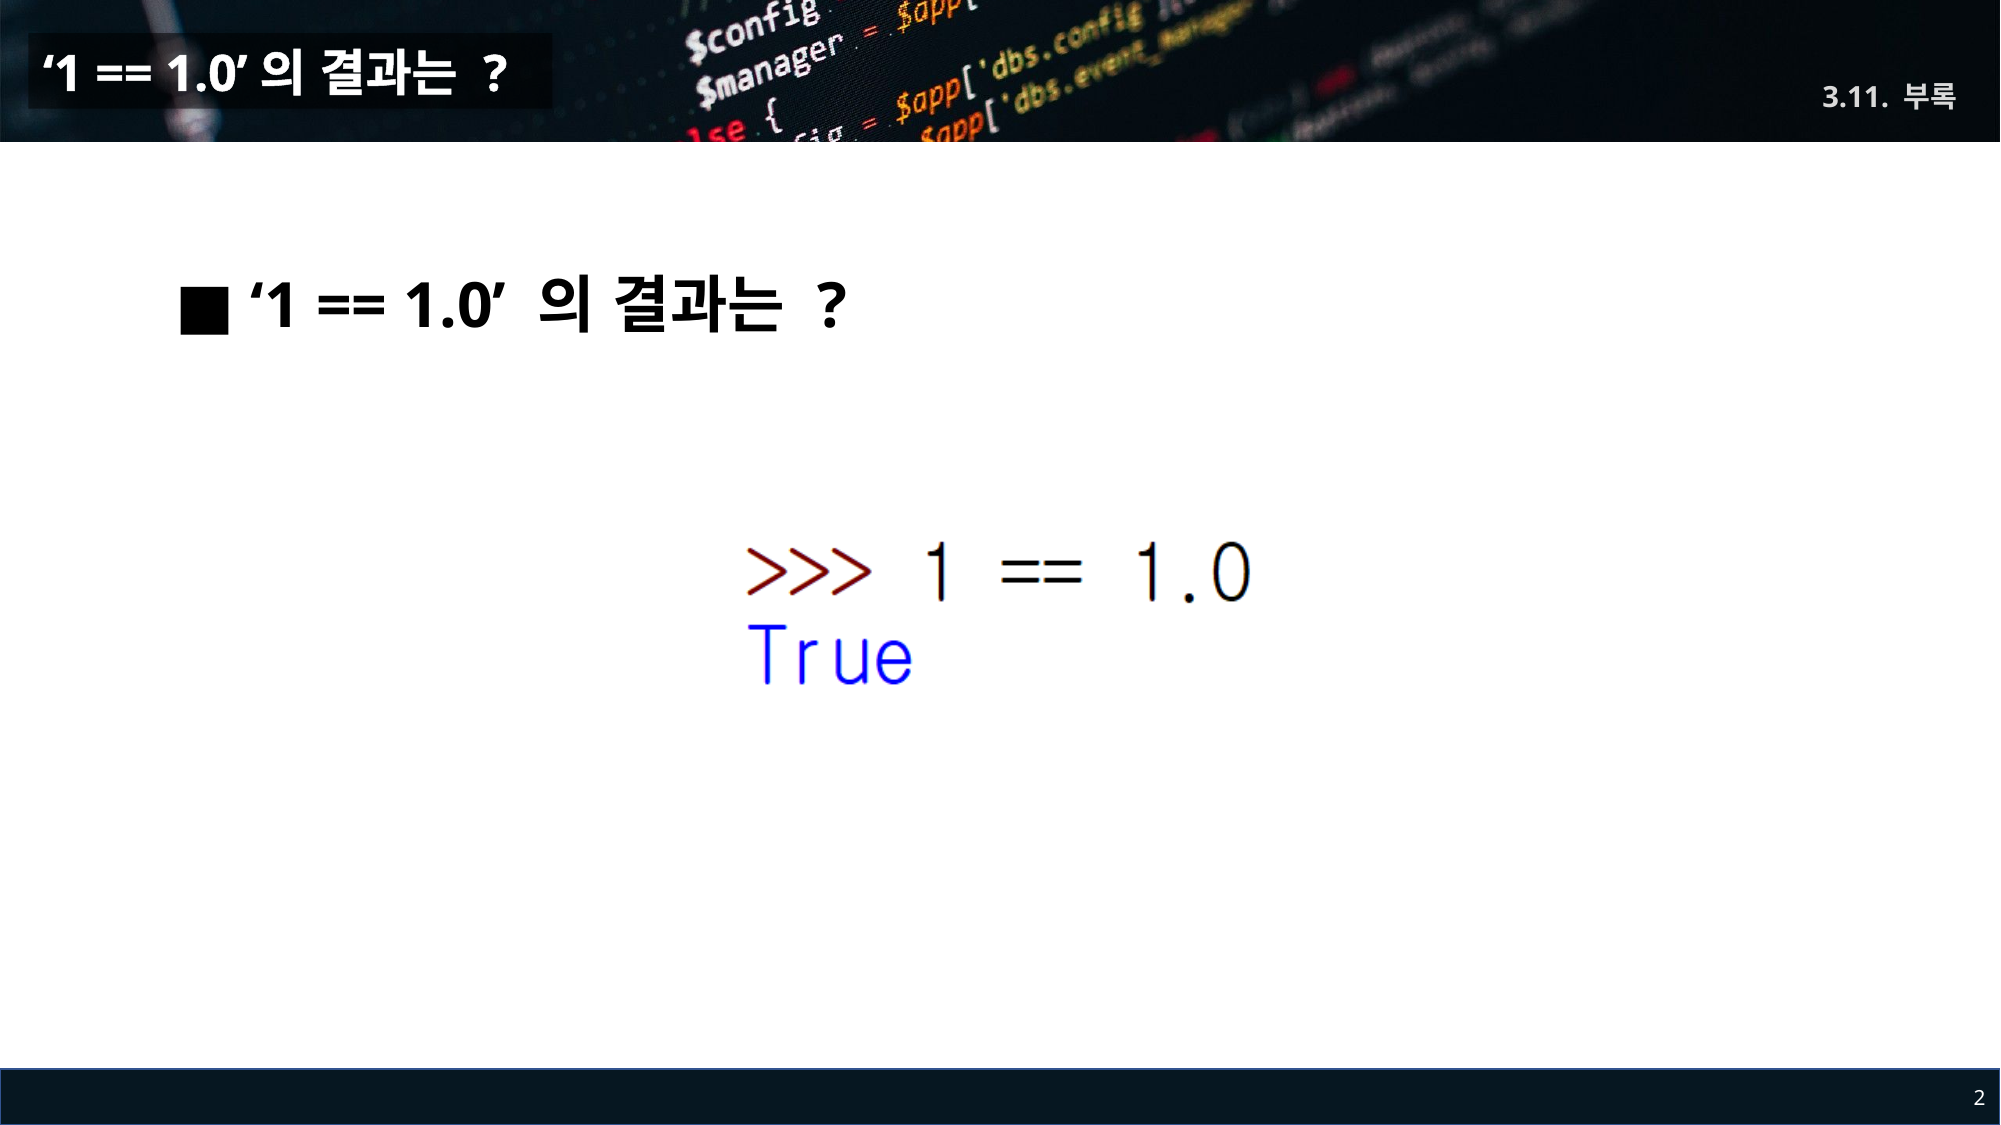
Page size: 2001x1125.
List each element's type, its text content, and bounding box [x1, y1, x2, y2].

text_box 2 [0, 1068, 2000, 1125]
picture [739, 539, 1261, 694]
text_box ■ ‘1 == 1.0’ 의 결과는 ? [160, 257, 1973, 422]
picture [0, 0, 2000, 142]
